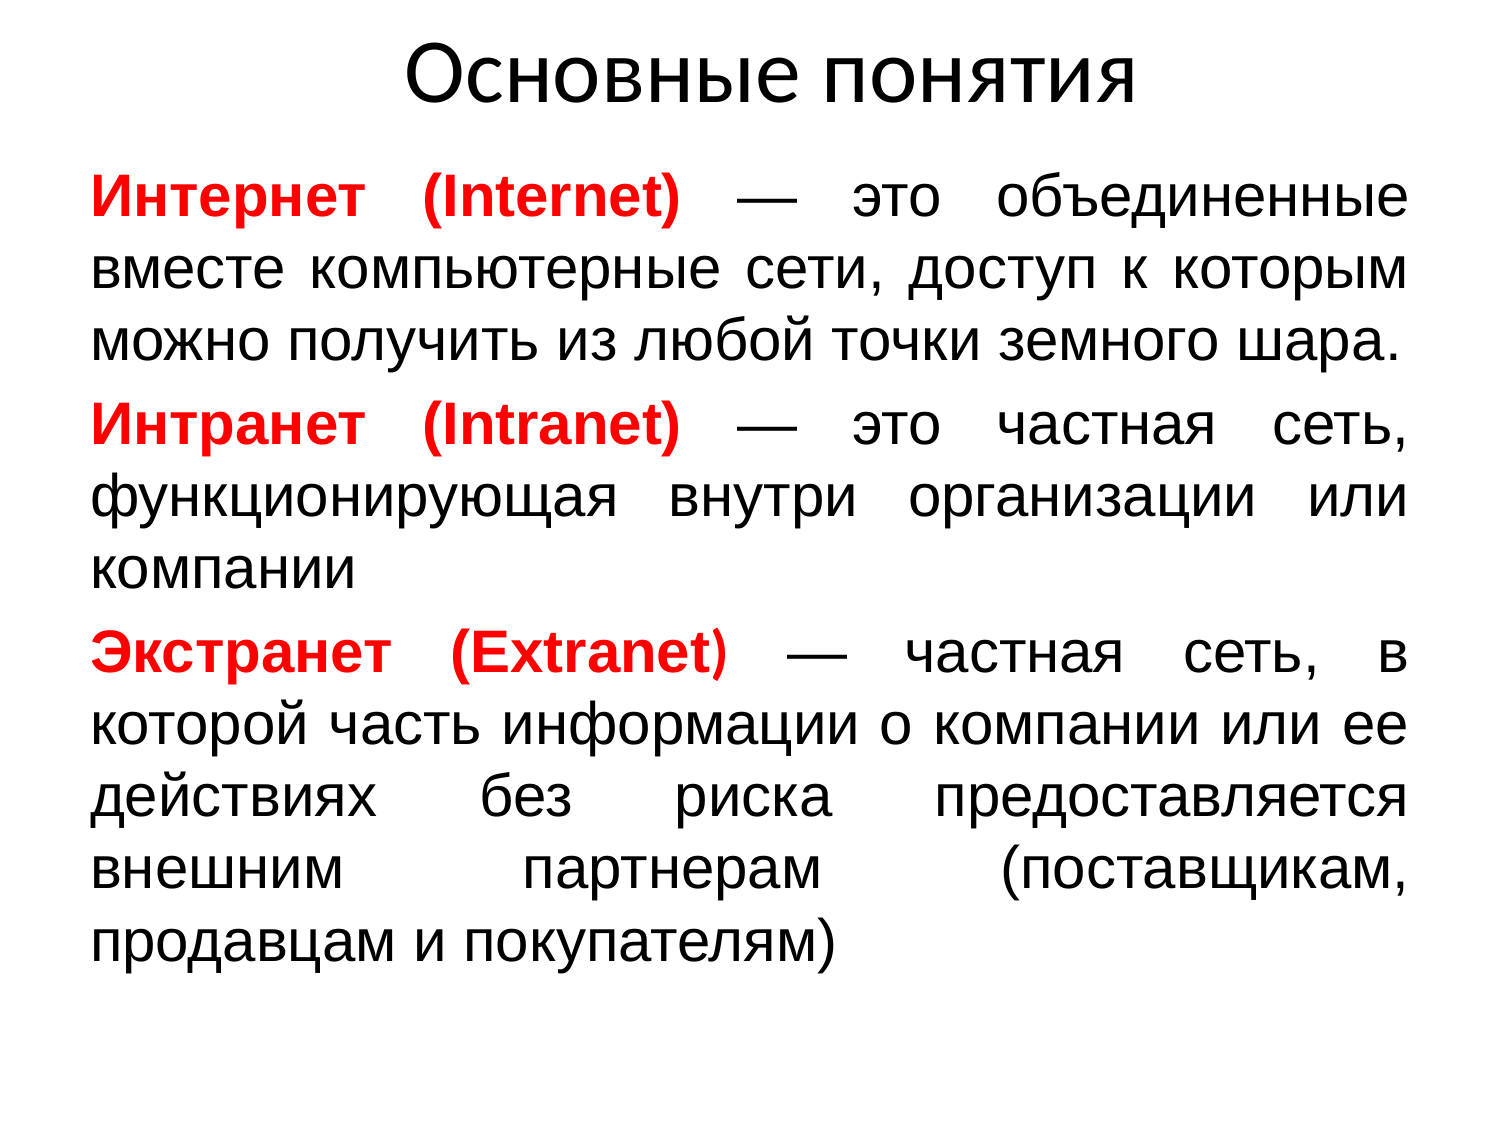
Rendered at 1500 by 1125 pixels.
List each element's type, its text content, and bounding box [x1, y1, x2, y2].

title Основные понятия [96, 0, 1447, 160]
list Интернет (Internet) — это объединенные вместе компьютерные сети, доступ к которым можно получить из любой точки земного шара. Интранет (Intranet) — это частная сеть, функционирующая внутри организации или компании Экстранет (Extranet) — частная сеть, в которой часть информации о компании или ее действиях без риска предоставляется внешним партнерам (поставщикам, продавцам и покупателям) [75, 149, 1425, 1012]
